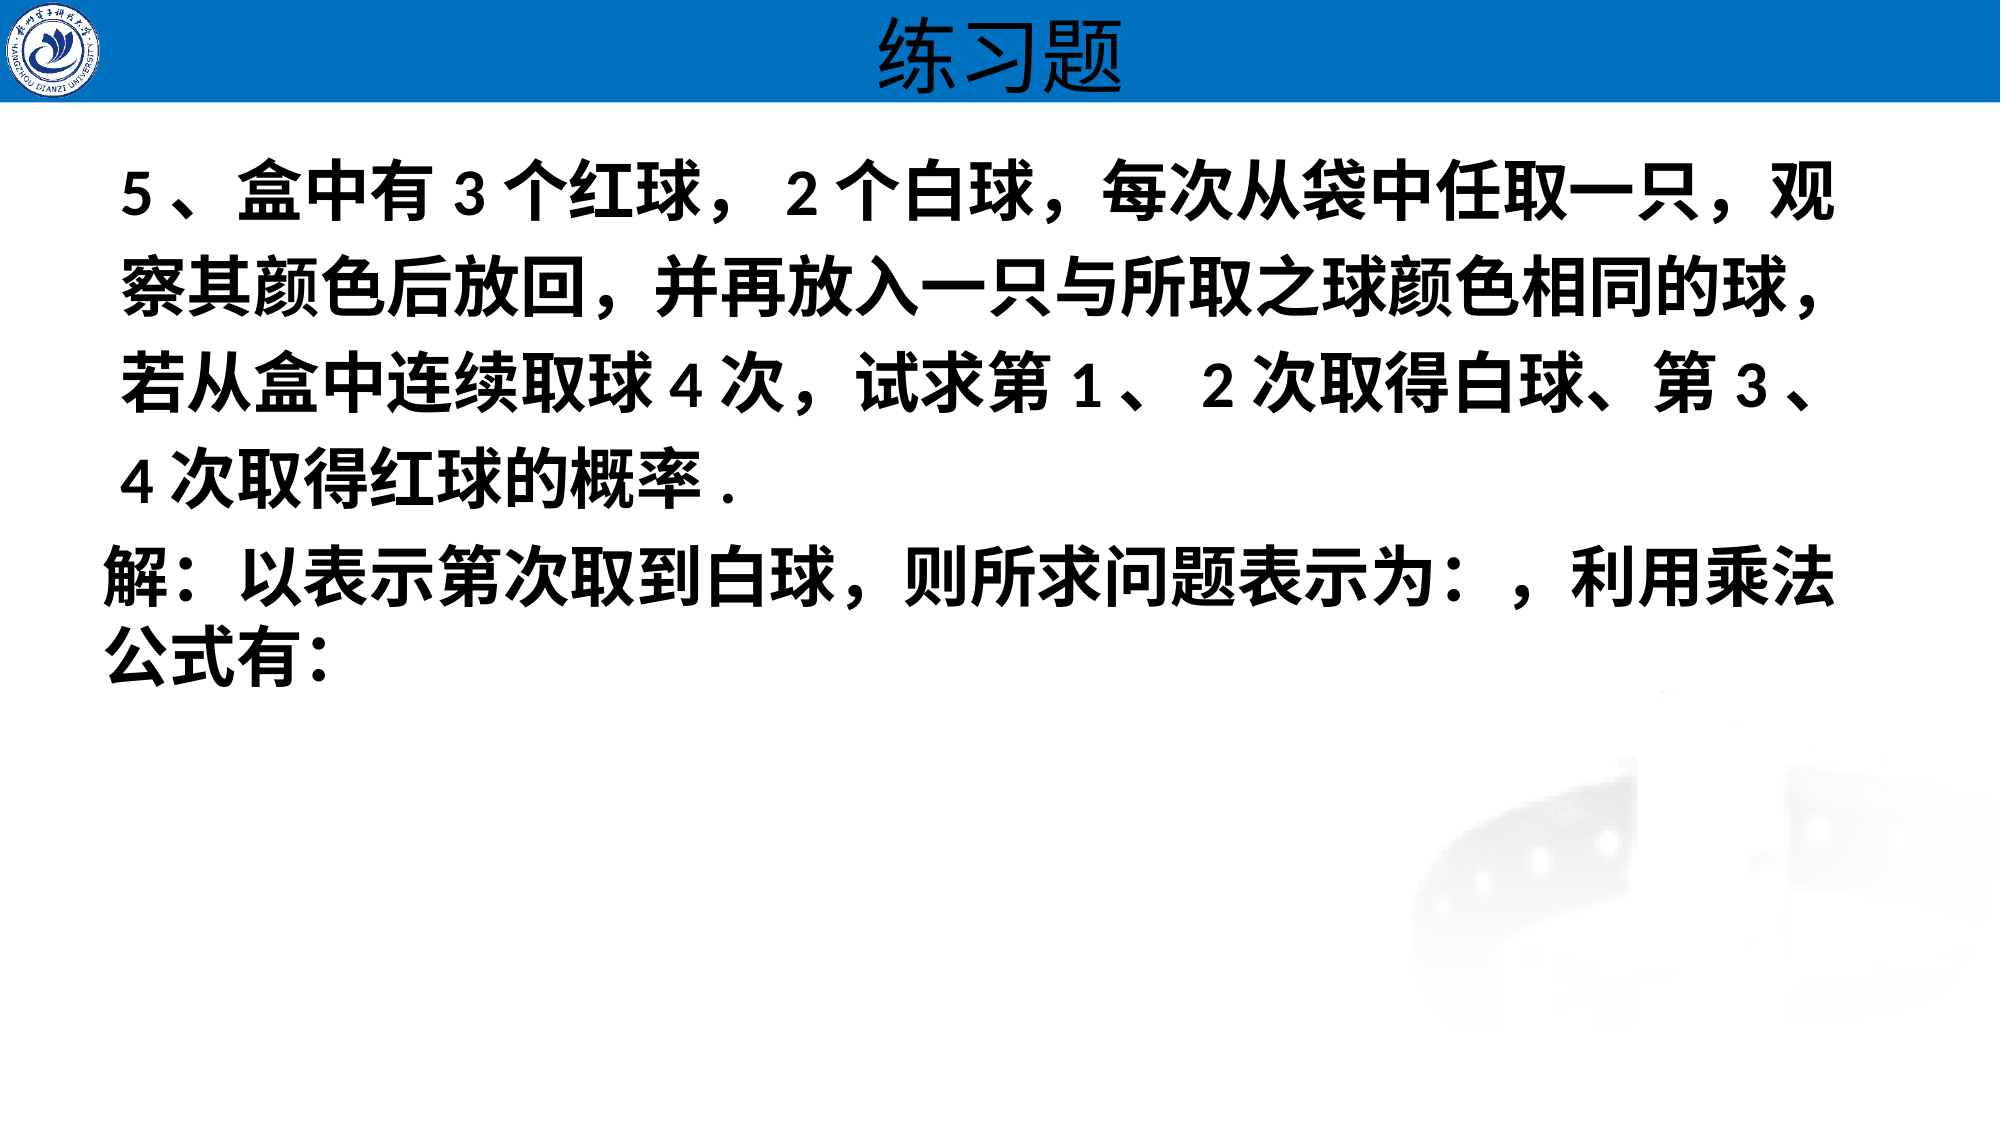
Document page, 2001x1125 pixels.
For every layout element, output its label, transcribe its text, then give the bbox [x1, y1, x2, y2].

list 5、盒中有3个红球，2个白球，每次从袋中任取一只，观察其颜色后放回，并再放入一只与所取之球颜色相同的球，若从盒中连续取球4次，试求第1、2次取得白球、第3、4次取得红球的概率. [104, 125, 1905, 551]
title 练习题 [99, 0, 1900, 114]
picture [5, 2, 99, 98]
